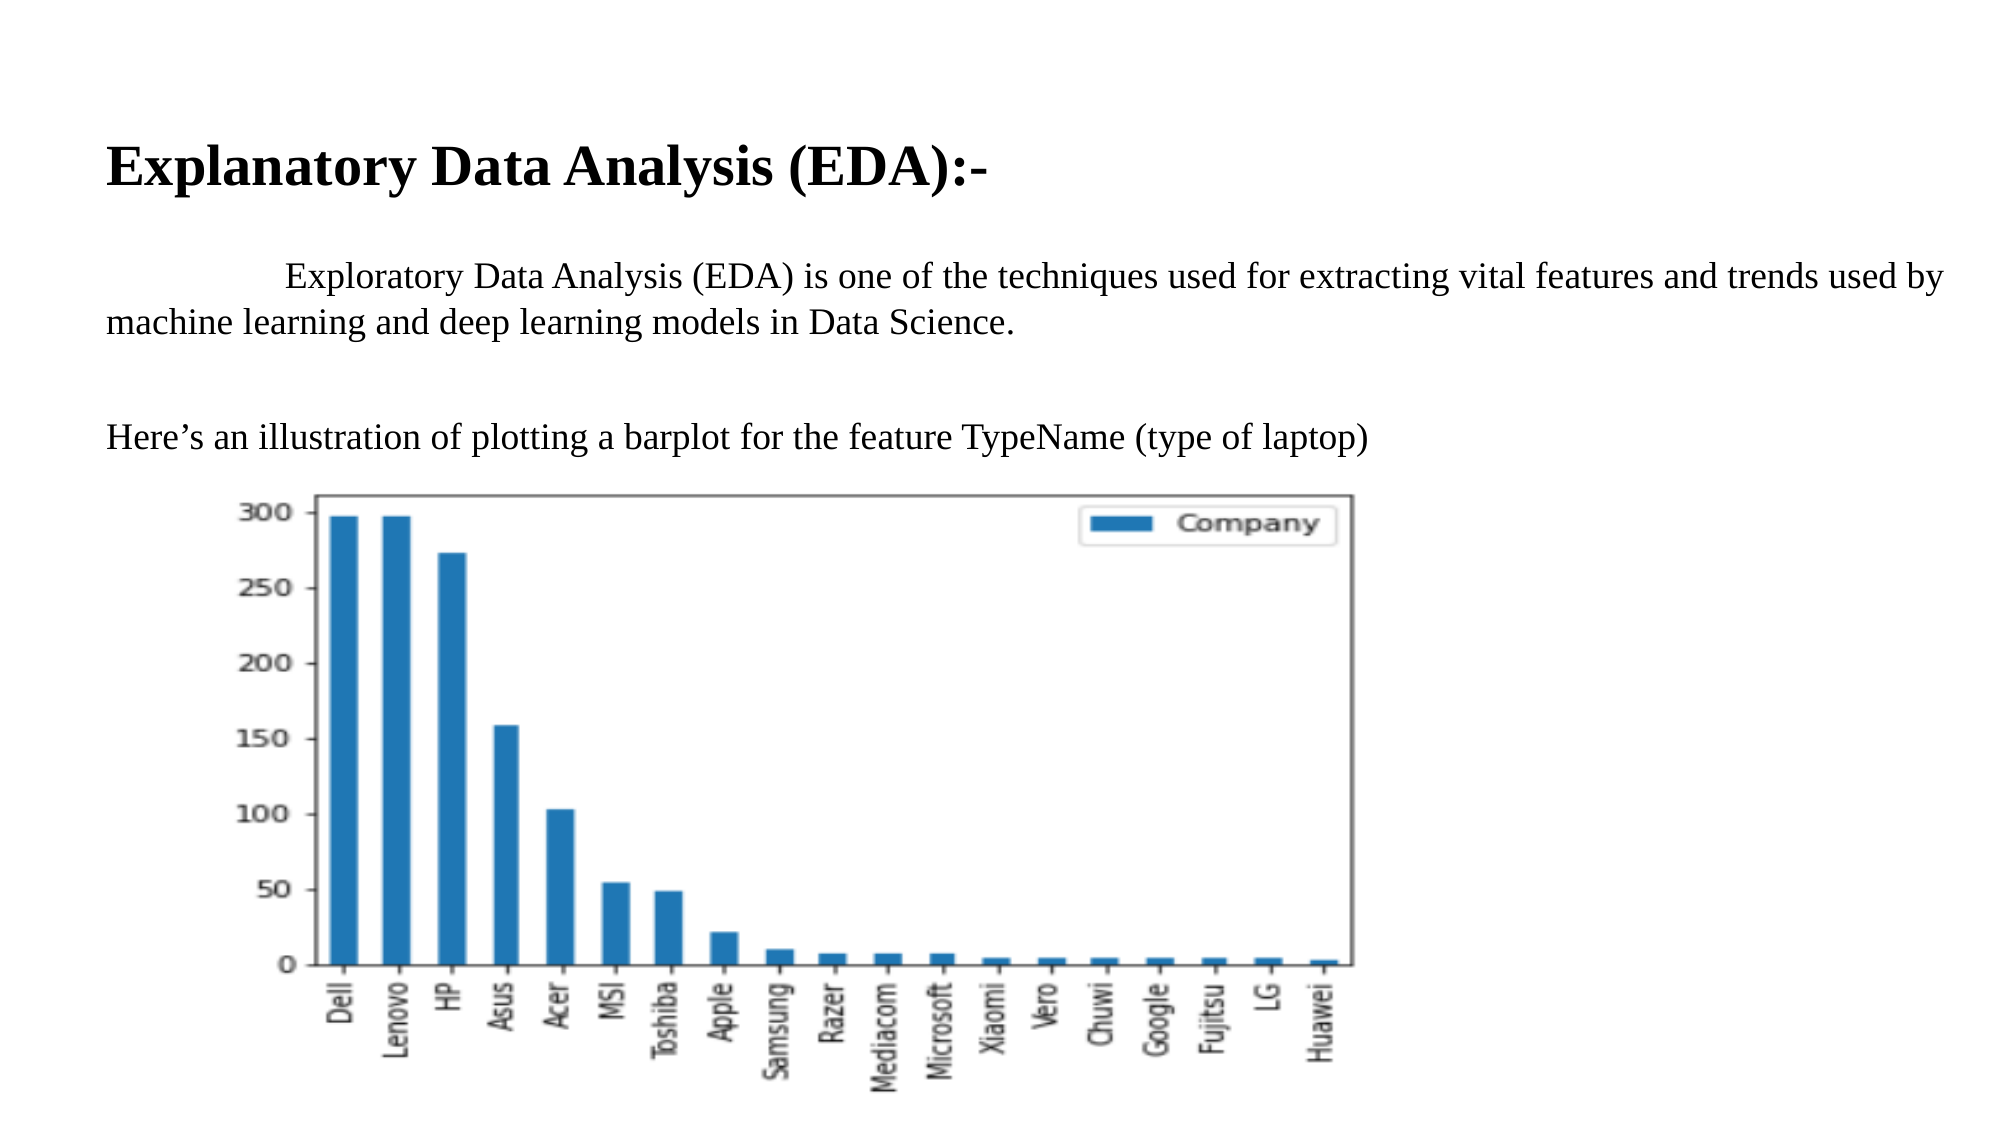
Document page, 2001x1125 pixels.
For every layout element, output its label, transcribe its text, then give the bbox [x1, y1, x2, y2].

text_box Explanatory Data Analysis (EDA):- Exploratory Data Analysis (EDA) is one of the techniques used for extracting vital features and trends used by machine learning and deep learning models in Data Science. [91, 119, 1978, 350]
picture [196, 486, 1536, 1109]
text_box Here’s an illustration of plotting a barplot for the feature TypeName (type of laptop) [91, 404, 1599, 465]
